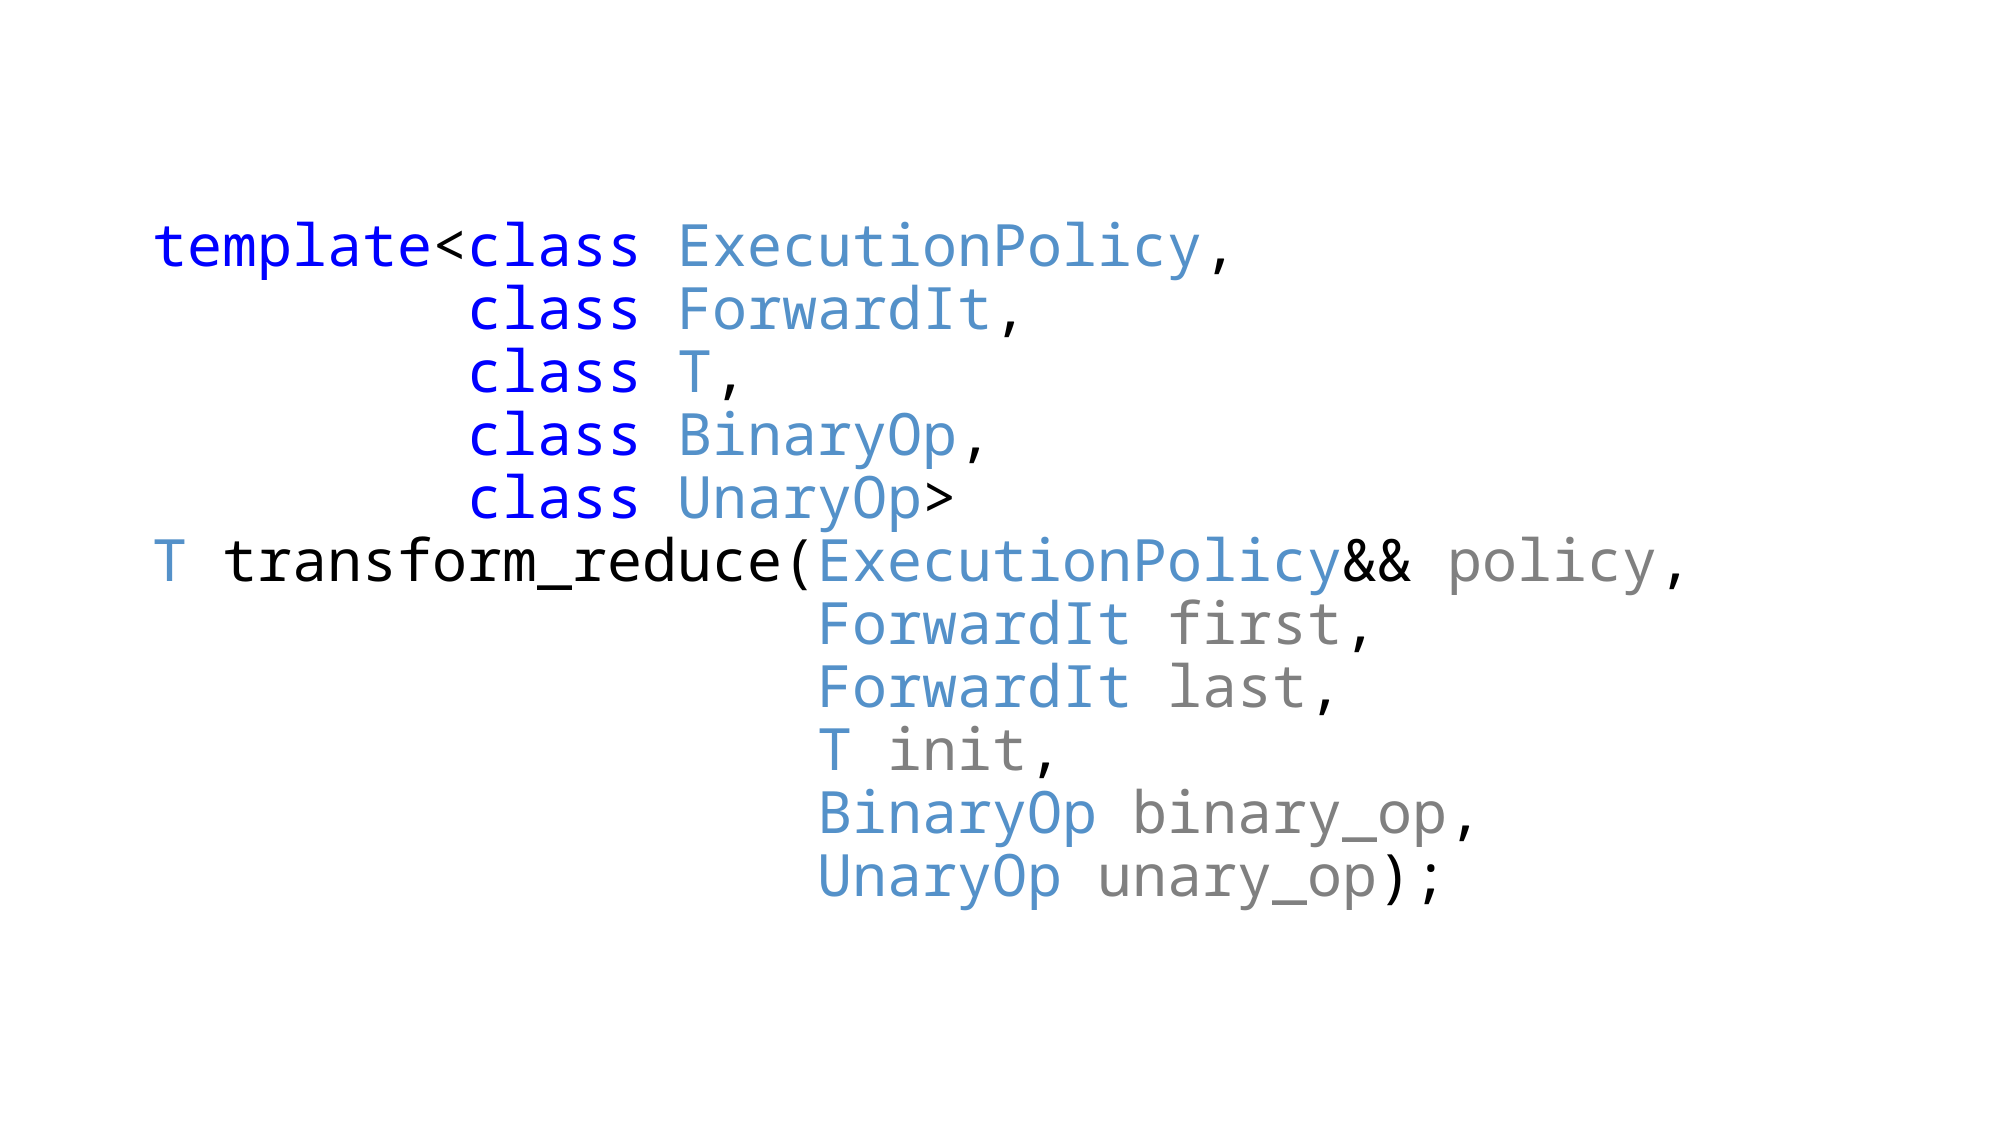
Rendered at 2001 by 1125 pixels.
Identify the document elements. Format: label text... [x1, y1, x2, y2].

list template<class ExecutionPolicy, class ForwardIt, class T, class BinaryOp, class UnaryOp> T transform_reduce(ExecutionPolicy&& policy, ForwardIt first, ForwardIt last, T init, BinaryOp binary_op, UnaryOp unary_op); [137, 208, 1863, 917]
